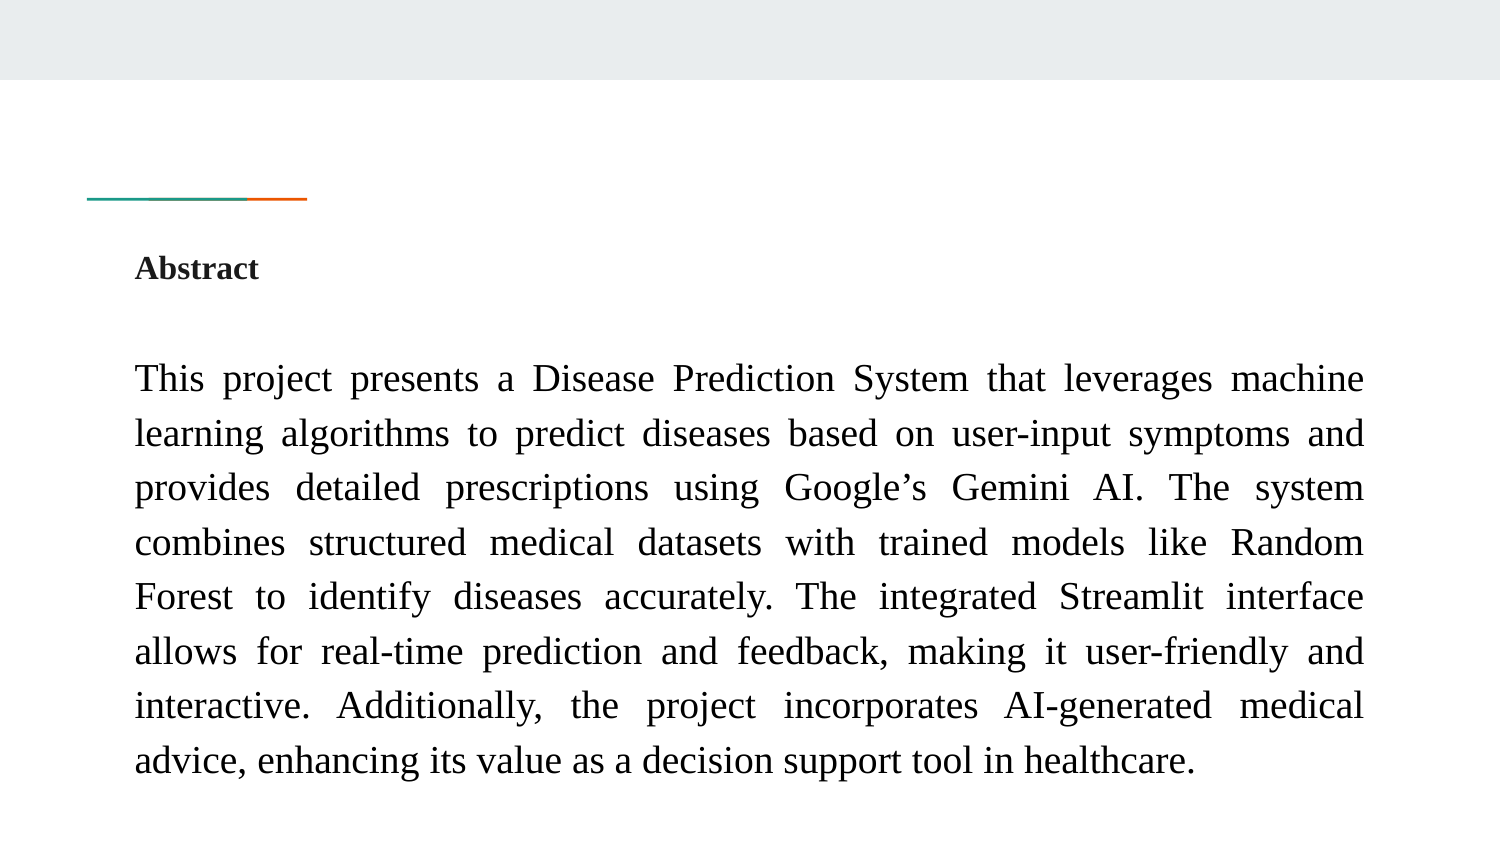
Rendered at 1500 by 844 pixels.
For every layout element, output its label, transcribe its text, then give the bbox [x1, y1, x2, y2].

list This project presents a Disease Prediction System that leverages machine learning algorithms to predict diseases based on user-input symptoms and provides detailed prescriptions using Google’s Gemini AI. The system combines structured medical datasets with trained models like Random Forest to identify diseases accurately. The integrated Streamlit interface allows for real-time prediction and feedback, making it user-friendly and interactive. Additionally, the project incorporates AI-generated medical advice, enhancing its value as a decision support tool in healthcare. [119, 329, 1381, 844]
title Abstract [119, 231, 1381, 302]
